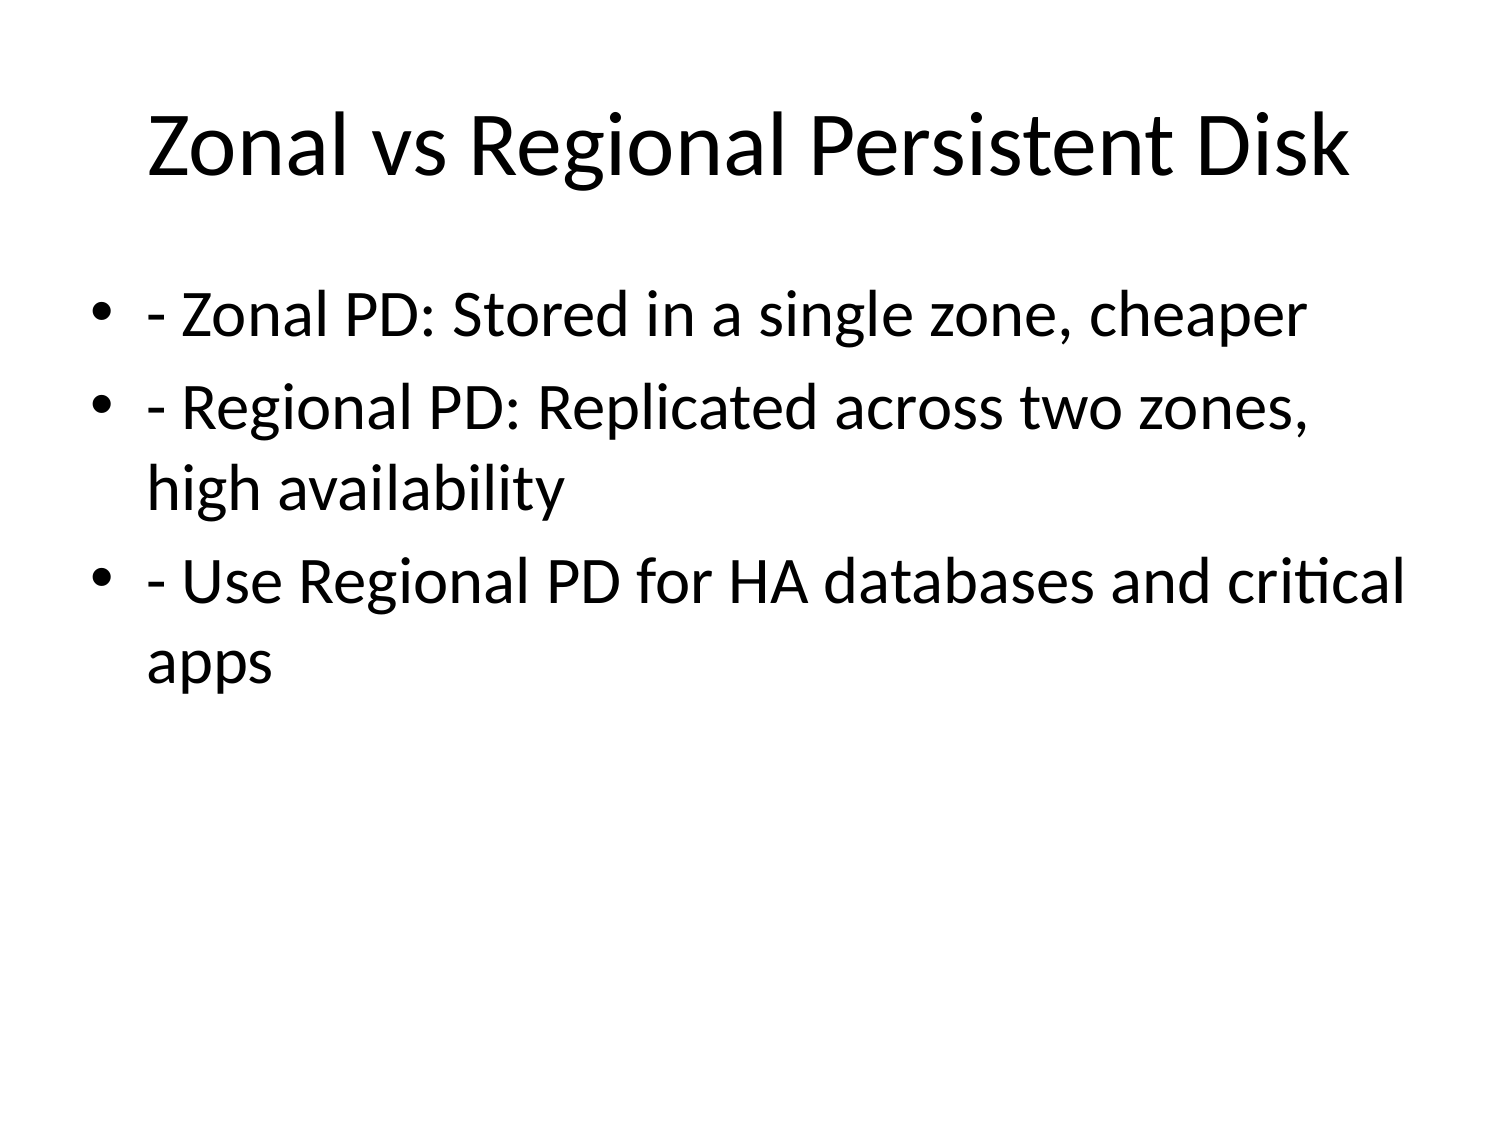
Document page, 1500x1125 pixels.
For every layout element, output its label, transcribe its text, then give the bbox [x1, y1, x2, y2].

title Zonal vs Regional Persistent Disk [75, 45, 1425, 233]
list - Zonal PD: Stored in a single zone, cheaper - Regional PD: Replicated across two zones, high availability - Use Regional PD for HA databases and critical apps [75, 262, 1425, 1005]
